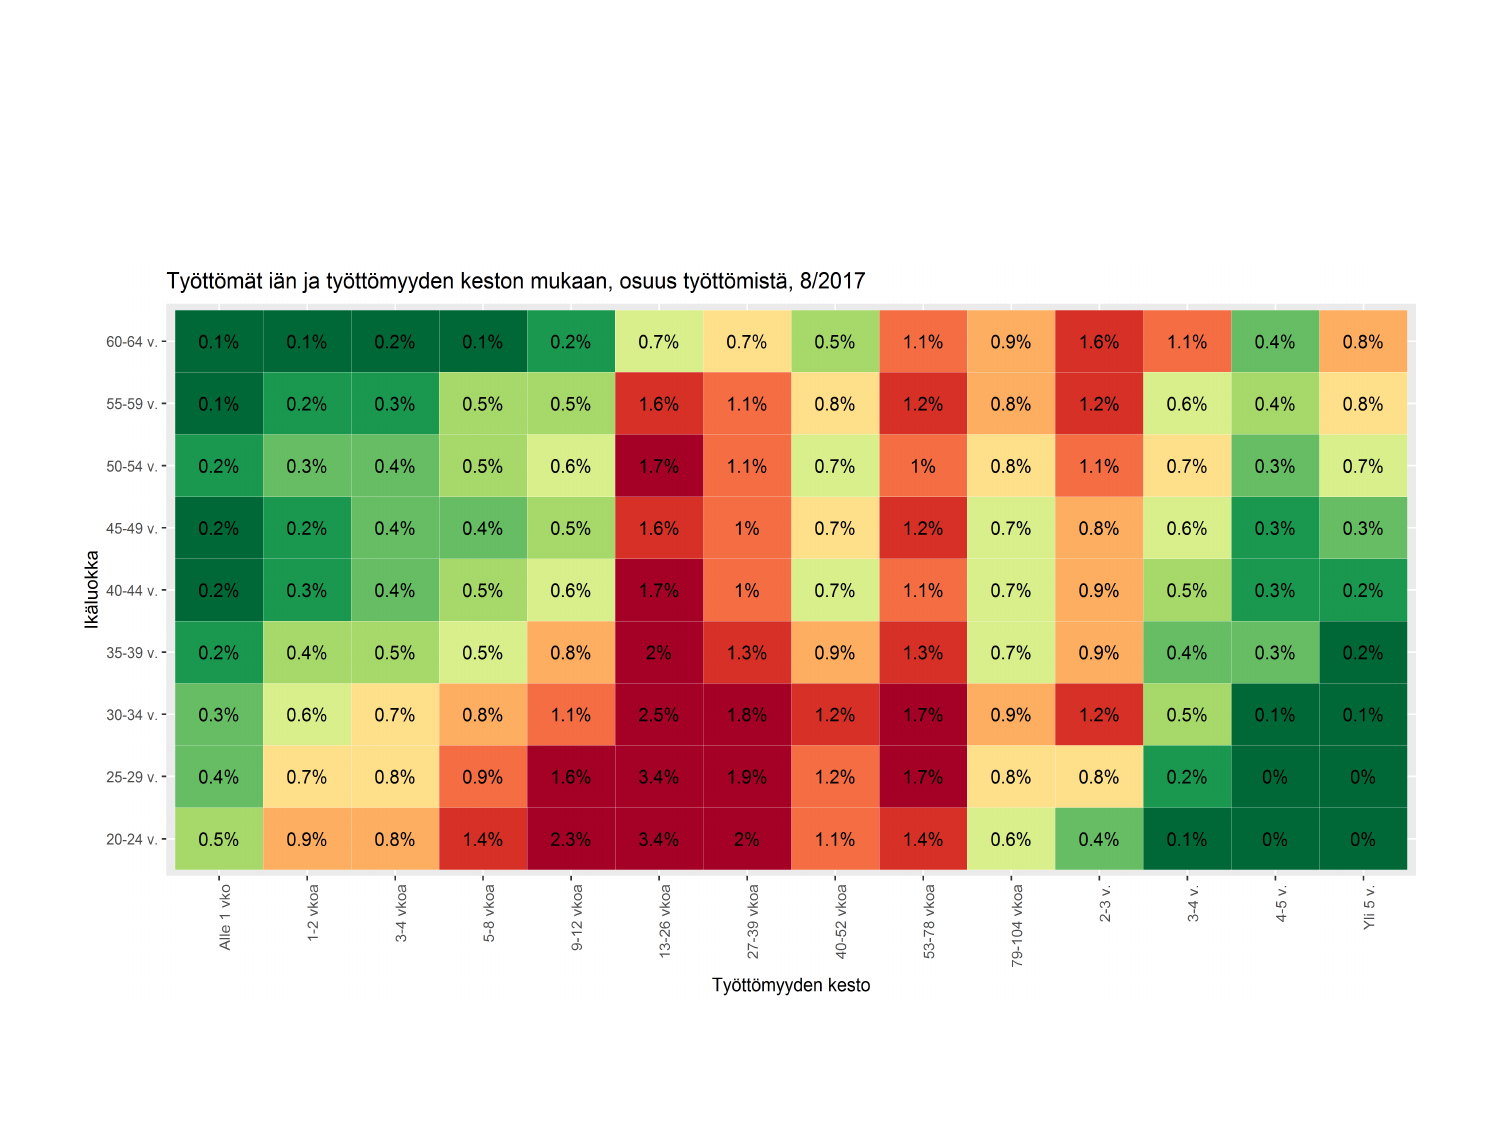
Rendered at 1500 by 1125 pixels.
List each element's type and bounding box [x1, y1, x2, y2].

picture [74, 262, 1426, 1006]
